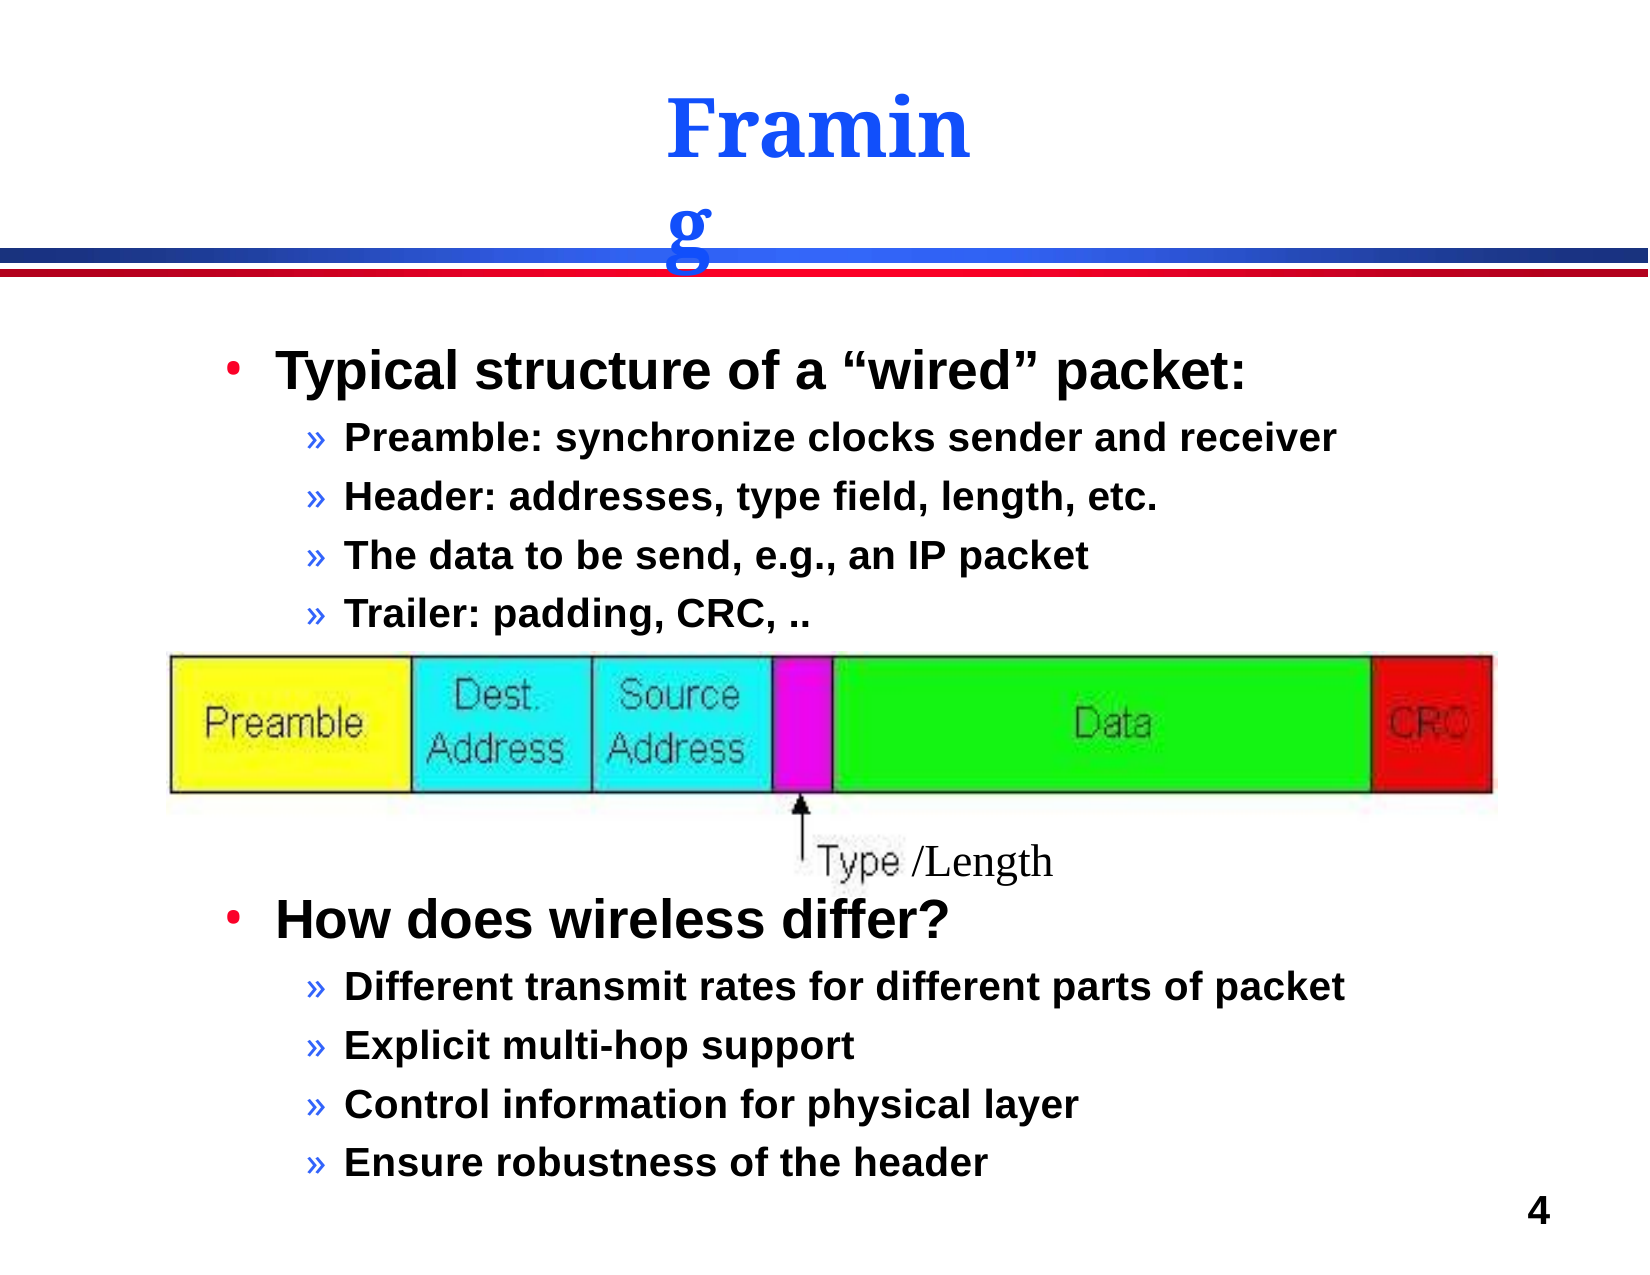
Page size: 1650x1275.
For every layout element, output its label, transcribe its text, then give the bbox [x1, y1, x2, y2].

picture [0, 269, 664, 277]
picture [986, 269, 1648, 277]
picture [0, 248, 664, 263]
picture [165, 651, 1499, 897]
text_box 4 [1521, 1185, 1557, 1233]
title Framing [664, 72, 986, 289]
text_box Typical structure of a “wired” packet: » Preamble: synchronize clocks sender and receiver » Header: addresses, type field, length, etc. » The data to be send, e.g., an IP packet » Trailer: padding, CRC, .. [221, 320, 1340, 636]
picture [986, 248, 1648, 263]
text_box /Length How does wireless differ? » Different transmit rates for different parts of packet » Explicit multi-hop support » Control information for physical layer » Ensure robustness of the header [221, 905, 1350, 1185]
